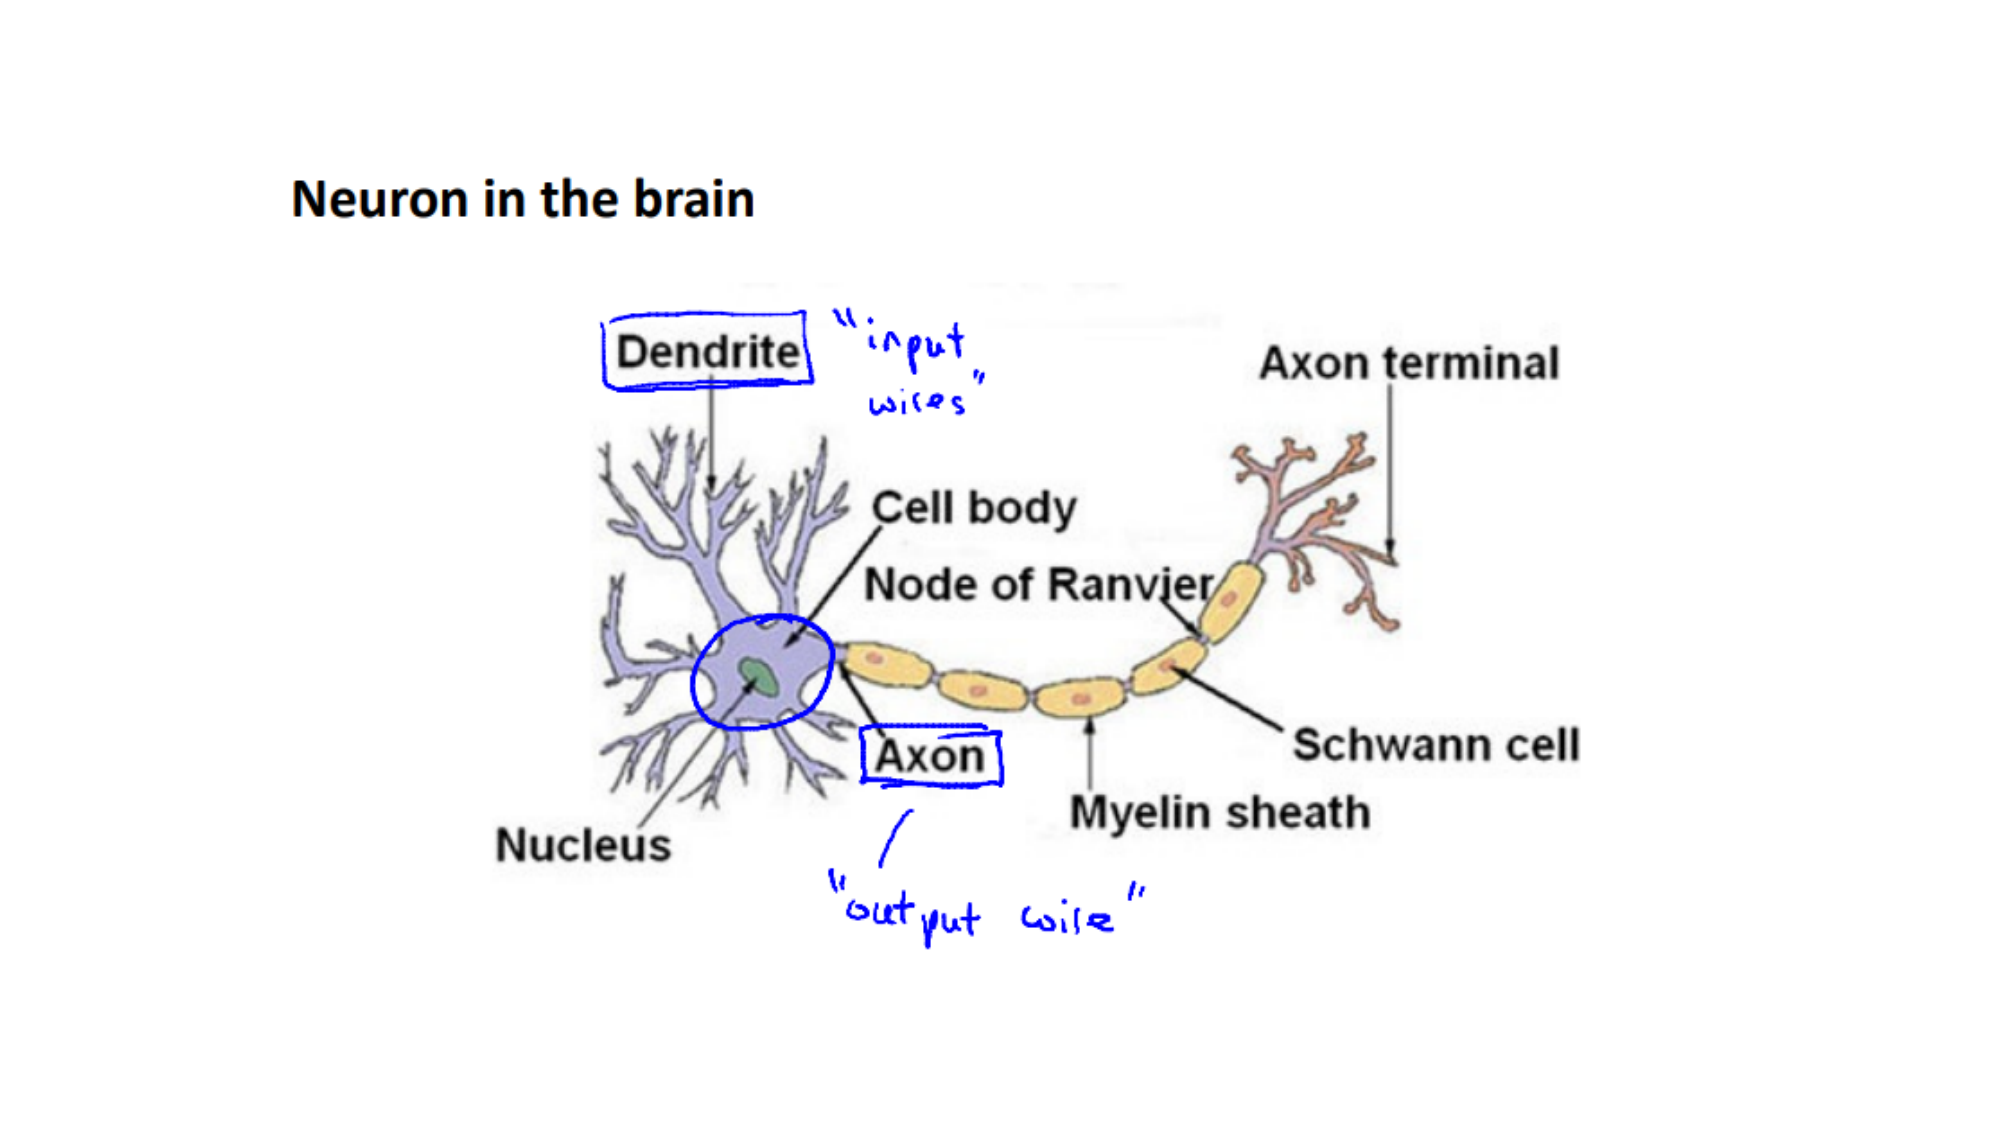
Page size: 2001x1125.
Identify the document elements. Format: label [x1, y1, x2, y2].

list [280, 121, 1617, 964]
